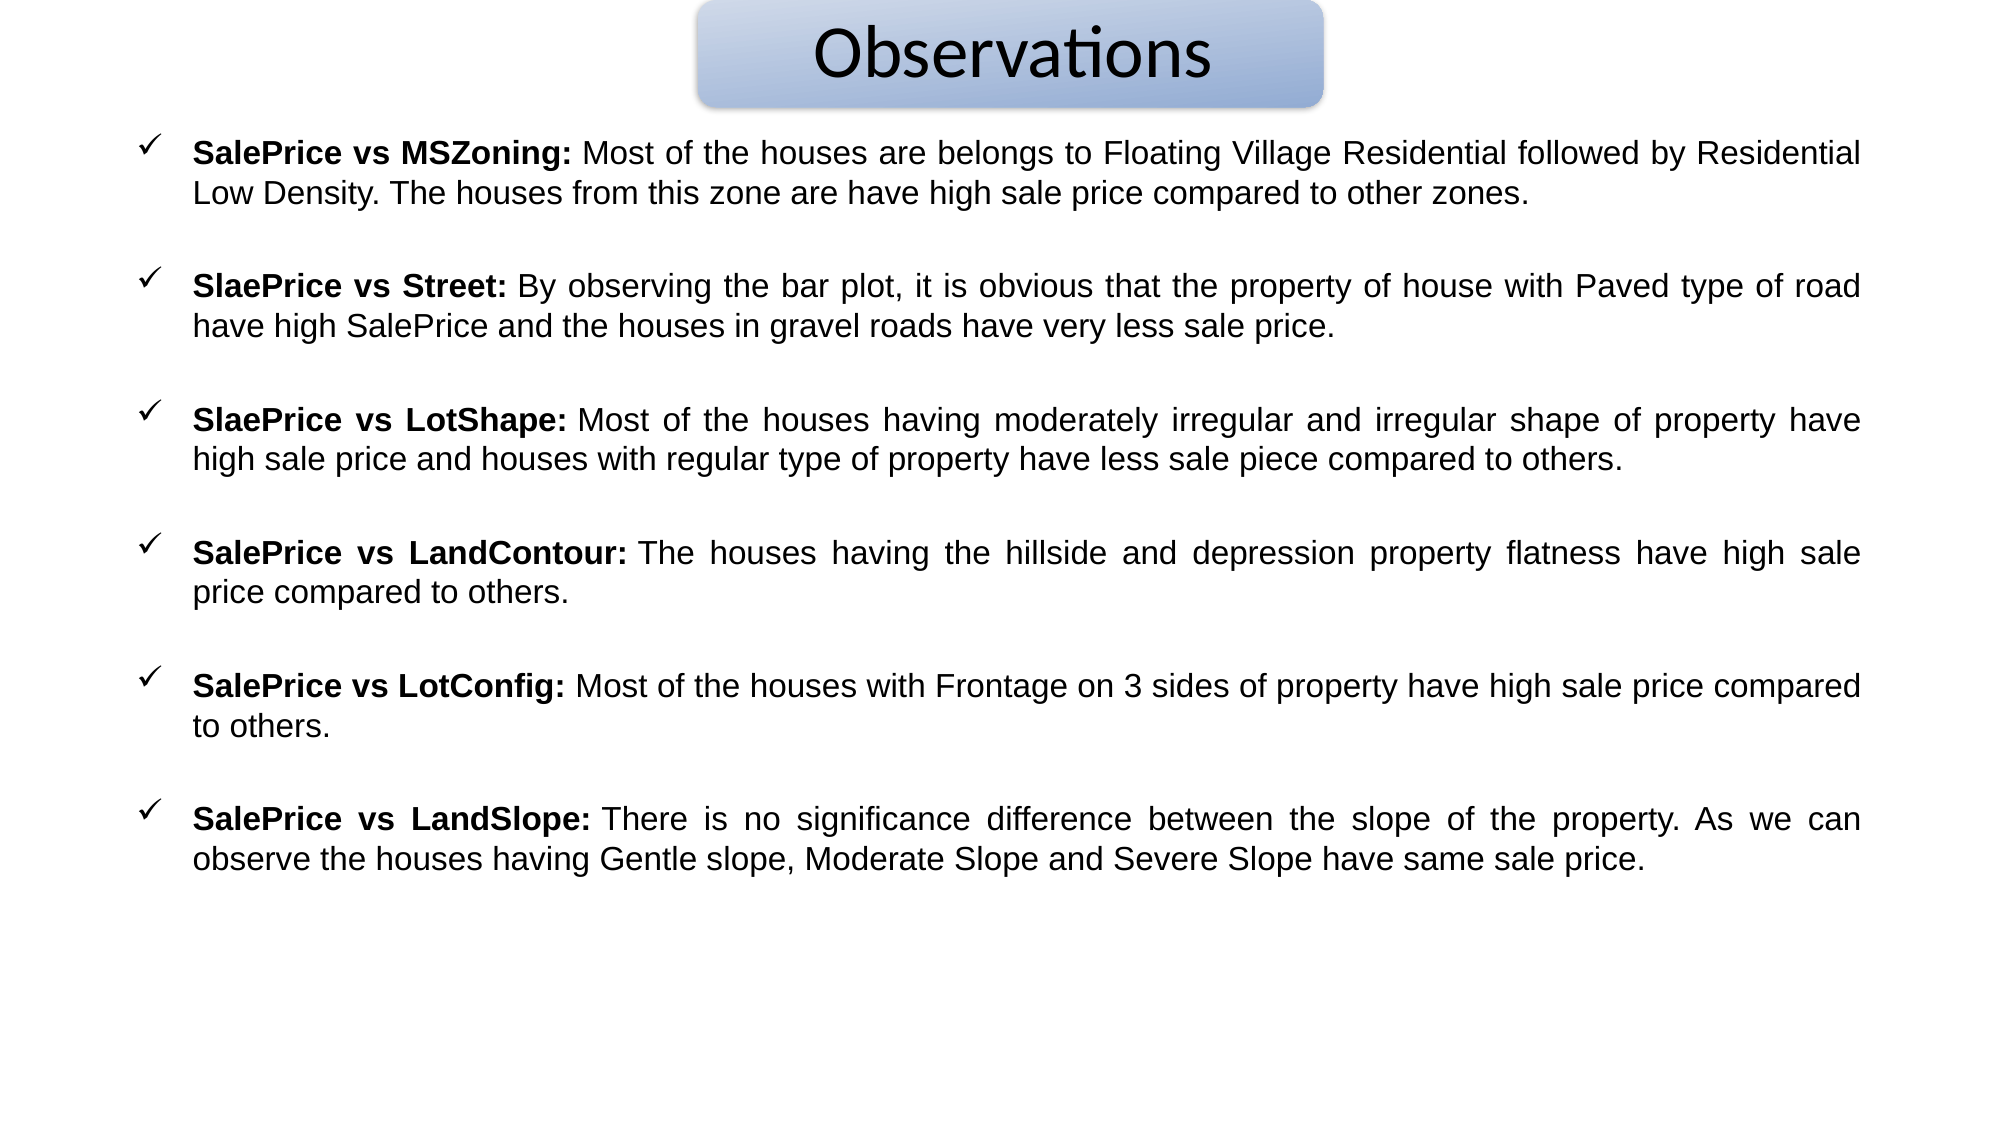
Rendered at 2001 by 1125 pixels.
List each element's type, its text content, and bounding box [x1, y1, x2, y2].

list SalePrice vs MSZoning: Most of the houses are belongs to Floating Village Residential followed by Residential Low Density. The houses from this zone are have high sale price compared to other zones. SlaePrice vs Street: By observing the bar plot, it is obvious that the property of house with Paved type of road have high SalePrice and the houses in gravel roads have very less sale price. SlaePrice vs LotShape: Most of the houses having moderately irregular and irregular shape of property have high sale price and houses with regular type of property have less sale piece compared to others. SalePrice vs LandContour: The houses having the hillside and depression property flatness have high sale price compared to others. SalePrice vs LotConfig: Most of the houses with Frontage on 3 sides of property have high sale price compared to others. SalePrice vs LandSlope: There is no significance difference between the slope of the property. As we can observe the houses having Gentle slope, Moderate Slope and Severe Slope have same sale price. [121, 123, 1879, 1098]
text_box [142, 0, 1879, 108]
